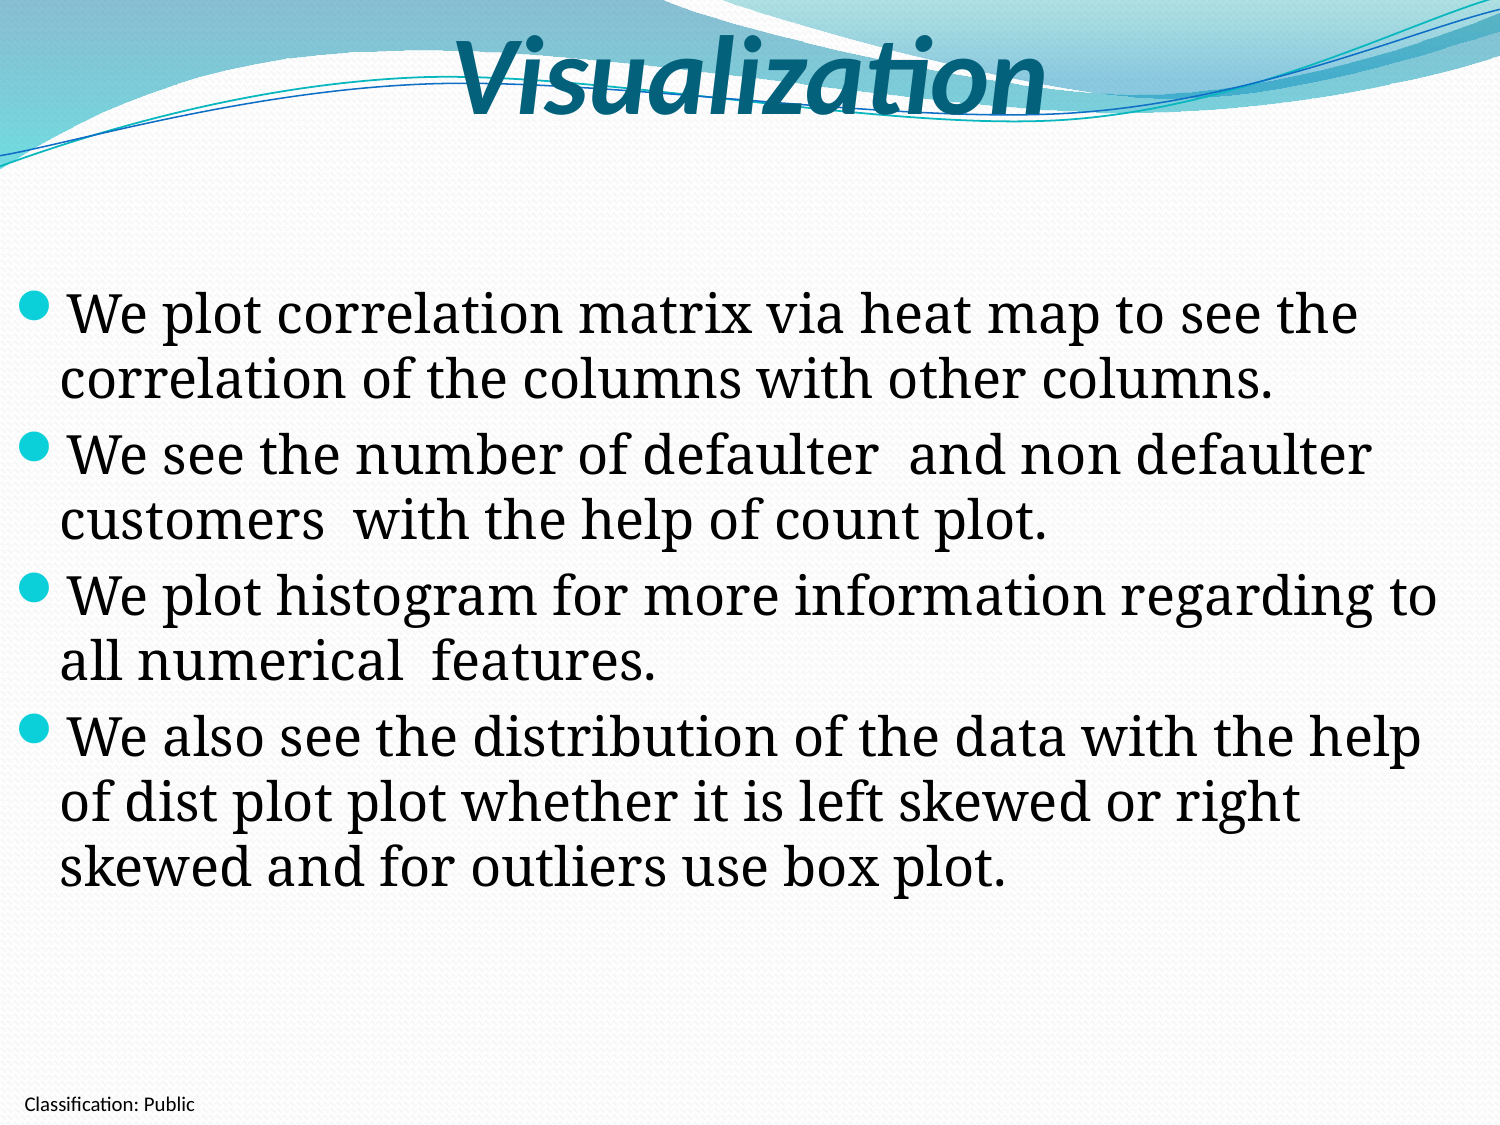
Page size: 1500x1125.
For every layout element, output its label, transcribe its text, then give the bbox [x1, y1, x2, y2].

list We plot correlation matrix via heat map to see the correlation of the columns with other columns. We see the number of defaulter and non defaulter customers with the help of count plot. We plot histogram for more information regarding to all numerical features. We also see the distribution of the data with the help of dist plot plot whether it is left skewed or right skewed and for outliers use box plot. [0, 196, 1500, 1083]
title Visualization [75, 0, 1425, 138]
